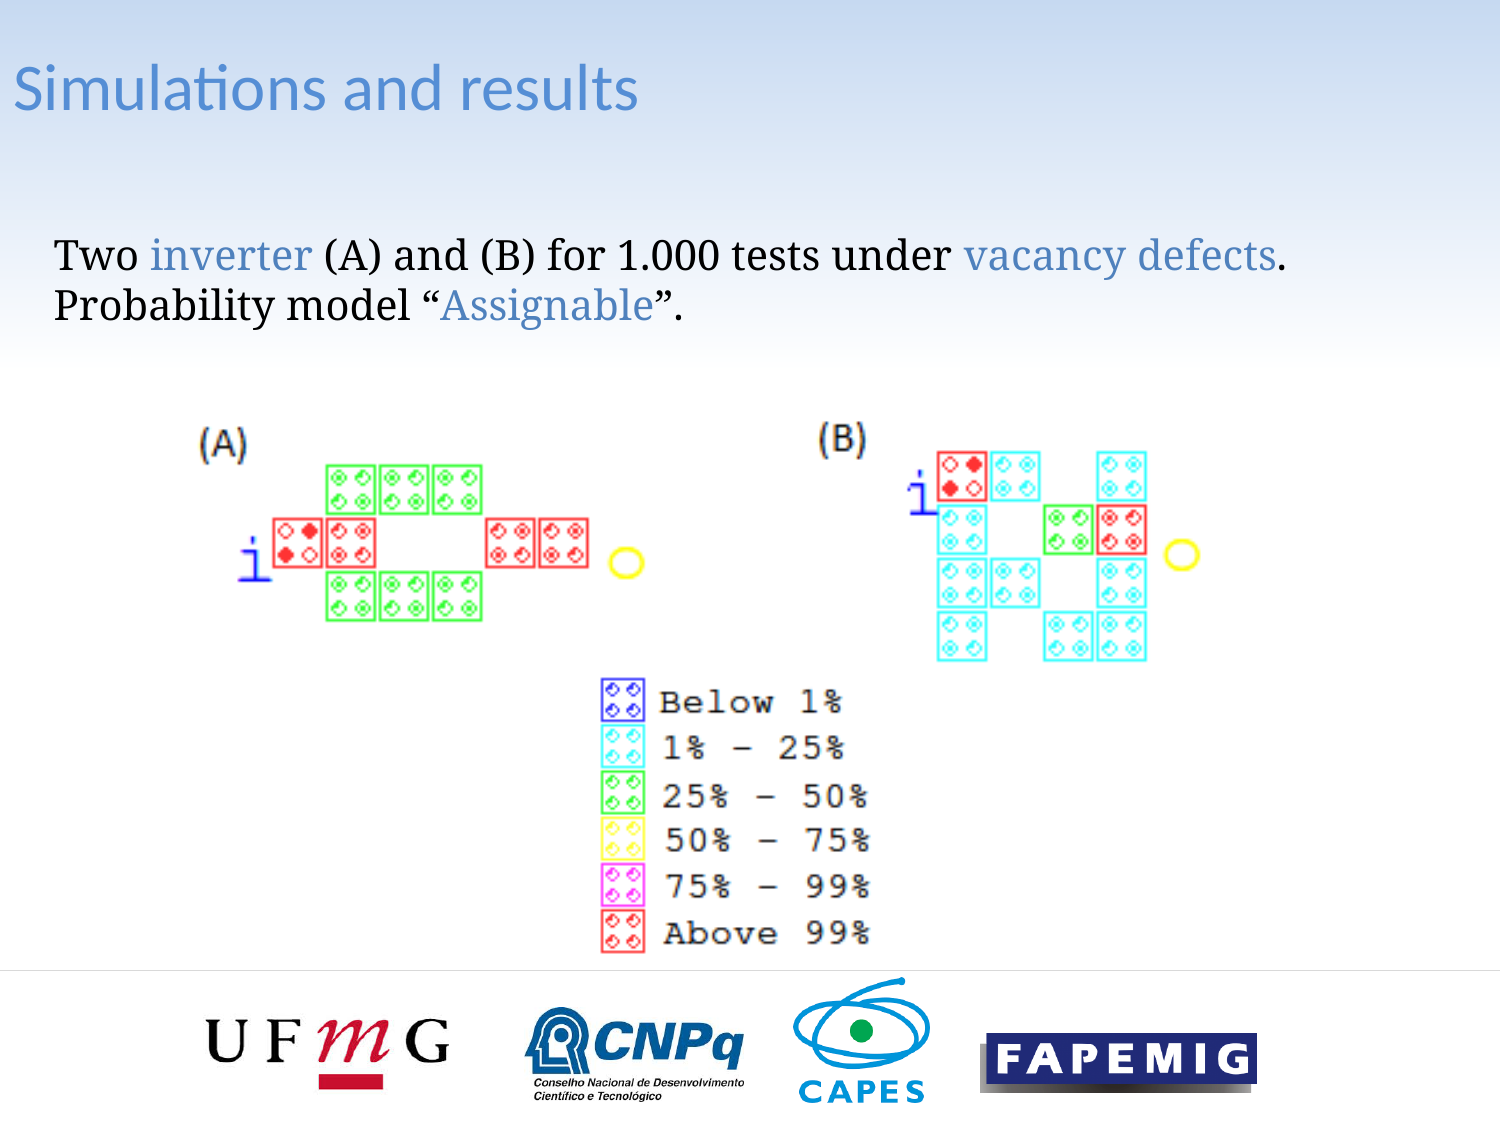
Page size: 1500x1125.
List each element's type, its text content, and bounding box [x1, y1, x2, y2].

picture [167, 380, 1348, 964]
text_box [189, 977, 1257, 1112]
text_box Simulations and results [0, 36, 1499, 132]
text_box Two inverter (A) and (B) for 1.000 tests under vacancy defects. Probability model “Assignable”. [38, 220, 1460, 336]
